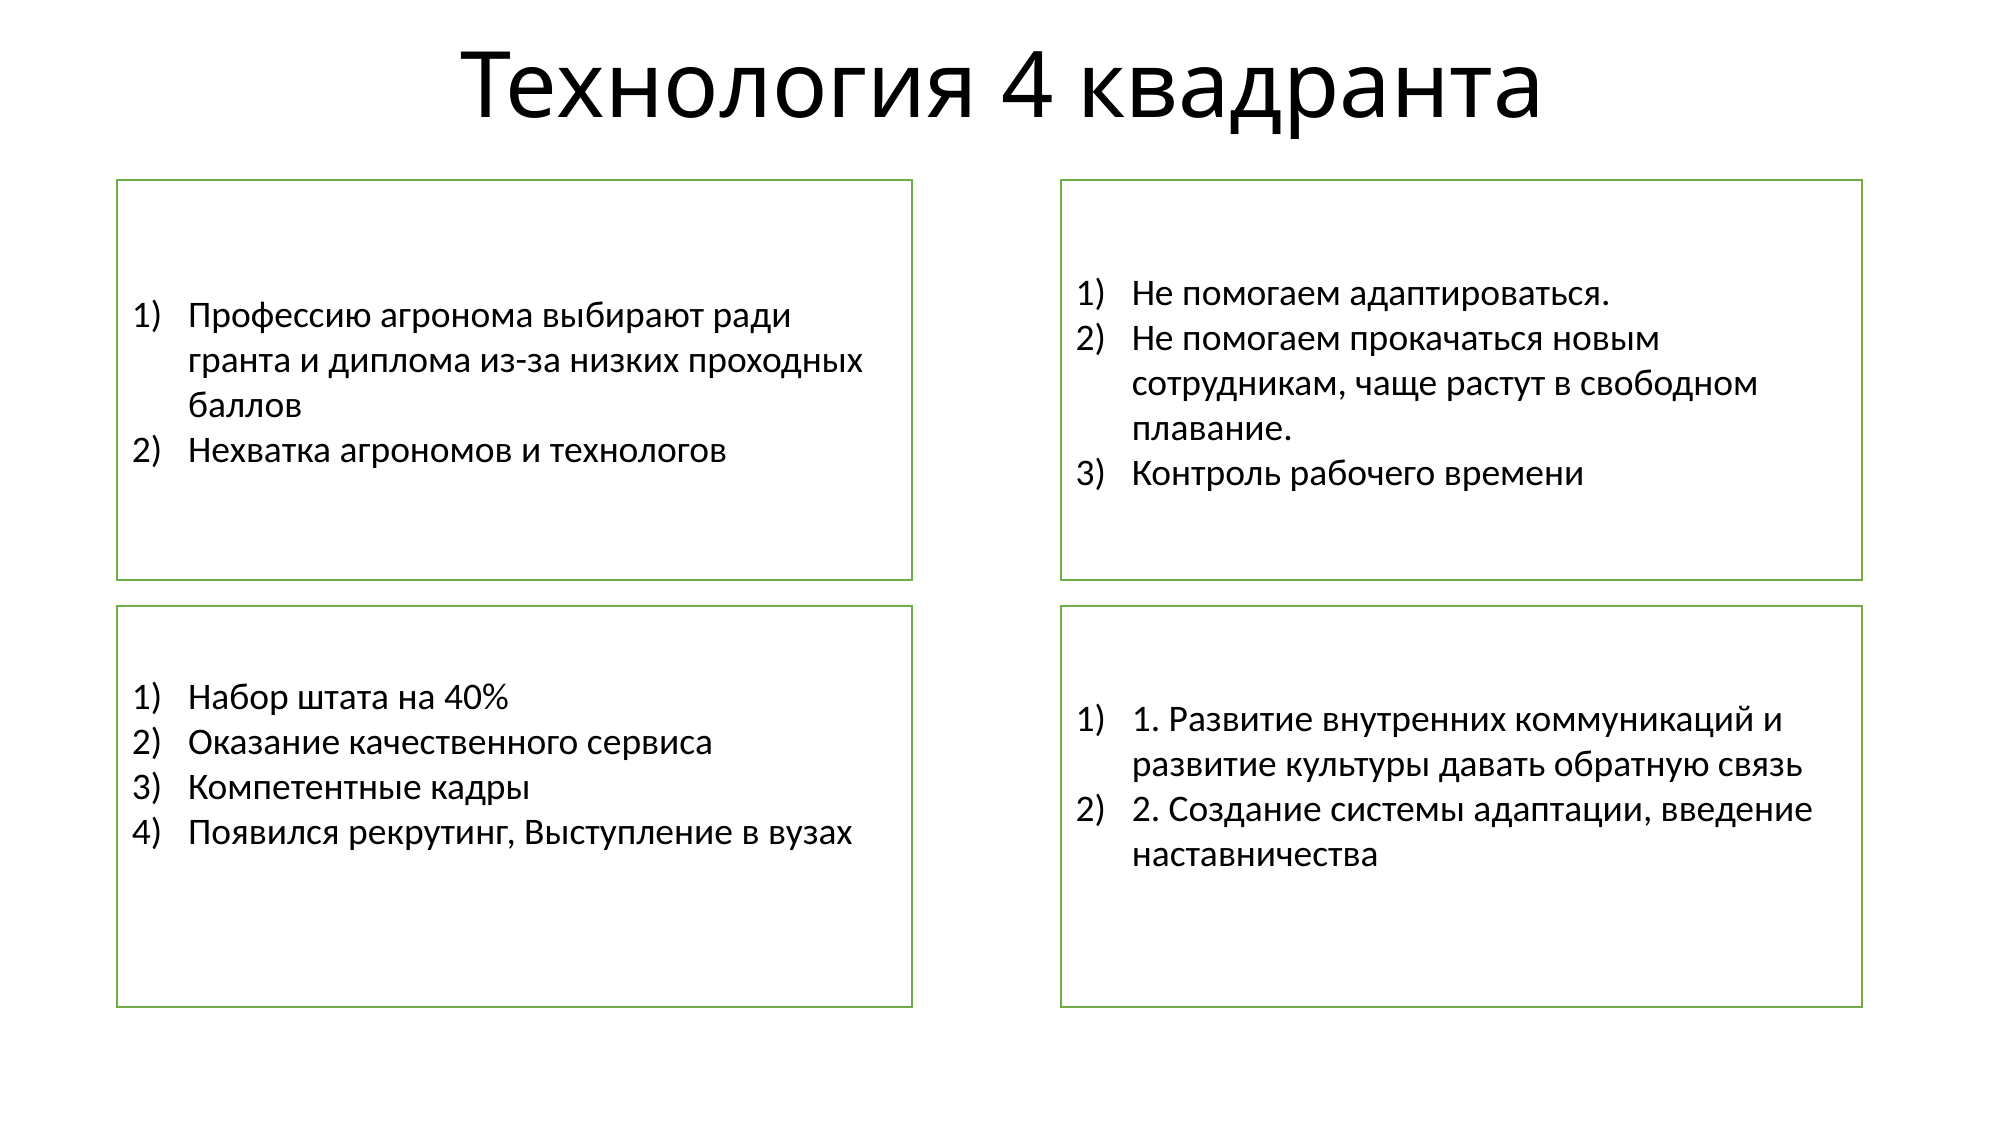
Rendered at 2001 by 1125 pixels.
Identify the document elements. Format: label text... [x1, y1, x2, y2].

text_box Профессию агронома выбирают ради гранта и диплома из-за низких проходных баллов Нехватка агрономов и технологов [116, 179, 913, 581]
text_box Набор штата на 40% Оказание качественного сервиса Компетентные кадры Появился рекрутинг, Выступление в вузах [116, 605, 913, 1008]
text_box 1. Развитие внутренних коммуникаций и развитие культуры давать обратную связь 2. Создание системы адаптации, введение наставничества [1060, 605, 1863, 1008]
text_box Не помогаем адаптироваться. Не помогаем прокачаться новым сотрудникам, чаще растут в свободном плавание. Контроль рабочего времени [1060, 179, 1863, 581]
title Технология 4 квадранта [143, 21, 1863, 154]
